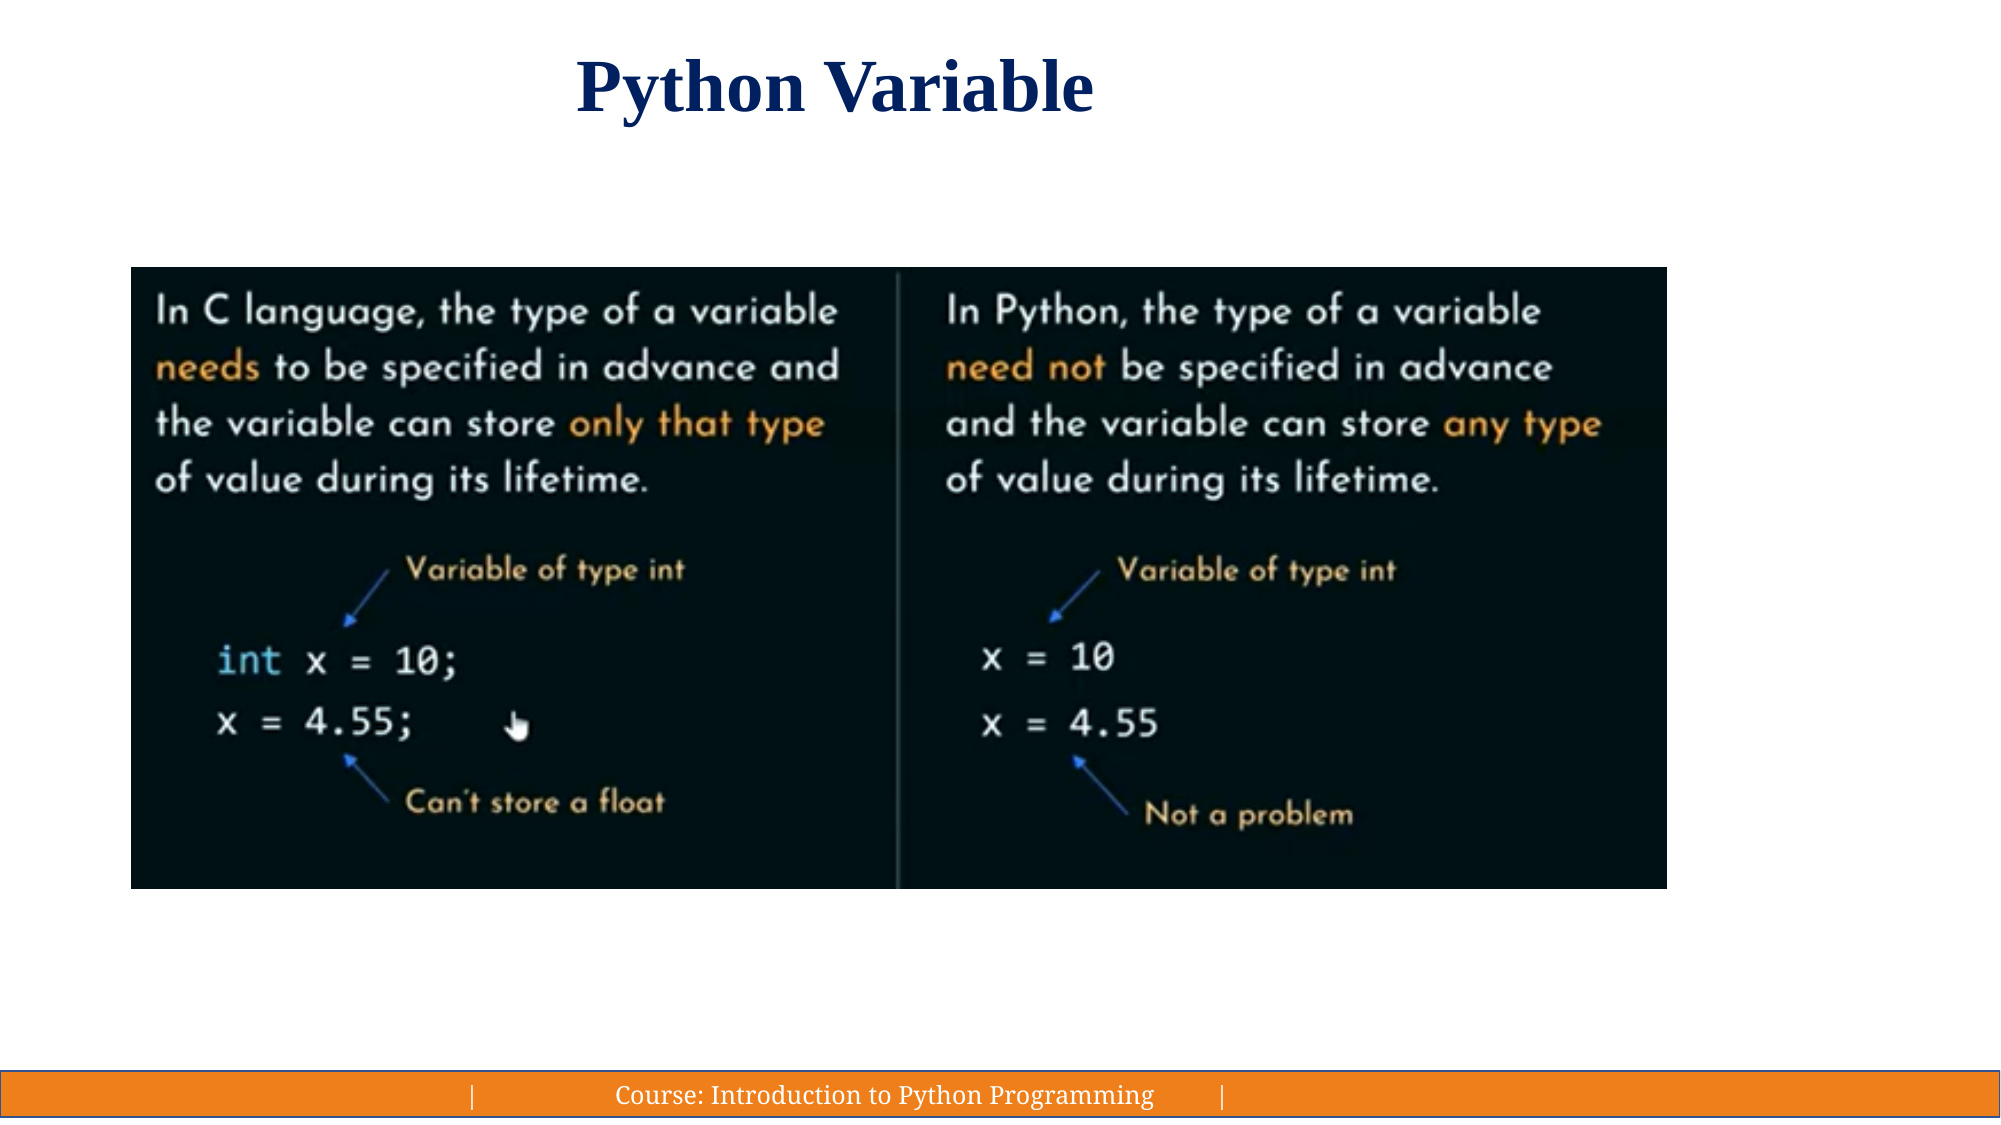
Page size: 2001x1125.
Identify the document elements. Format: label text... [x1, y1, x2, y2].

picture [131, 267, 1667, 889]
title Python Variable [411, 39, 1959, 148]
list [63, 167, 1959, 1047]
